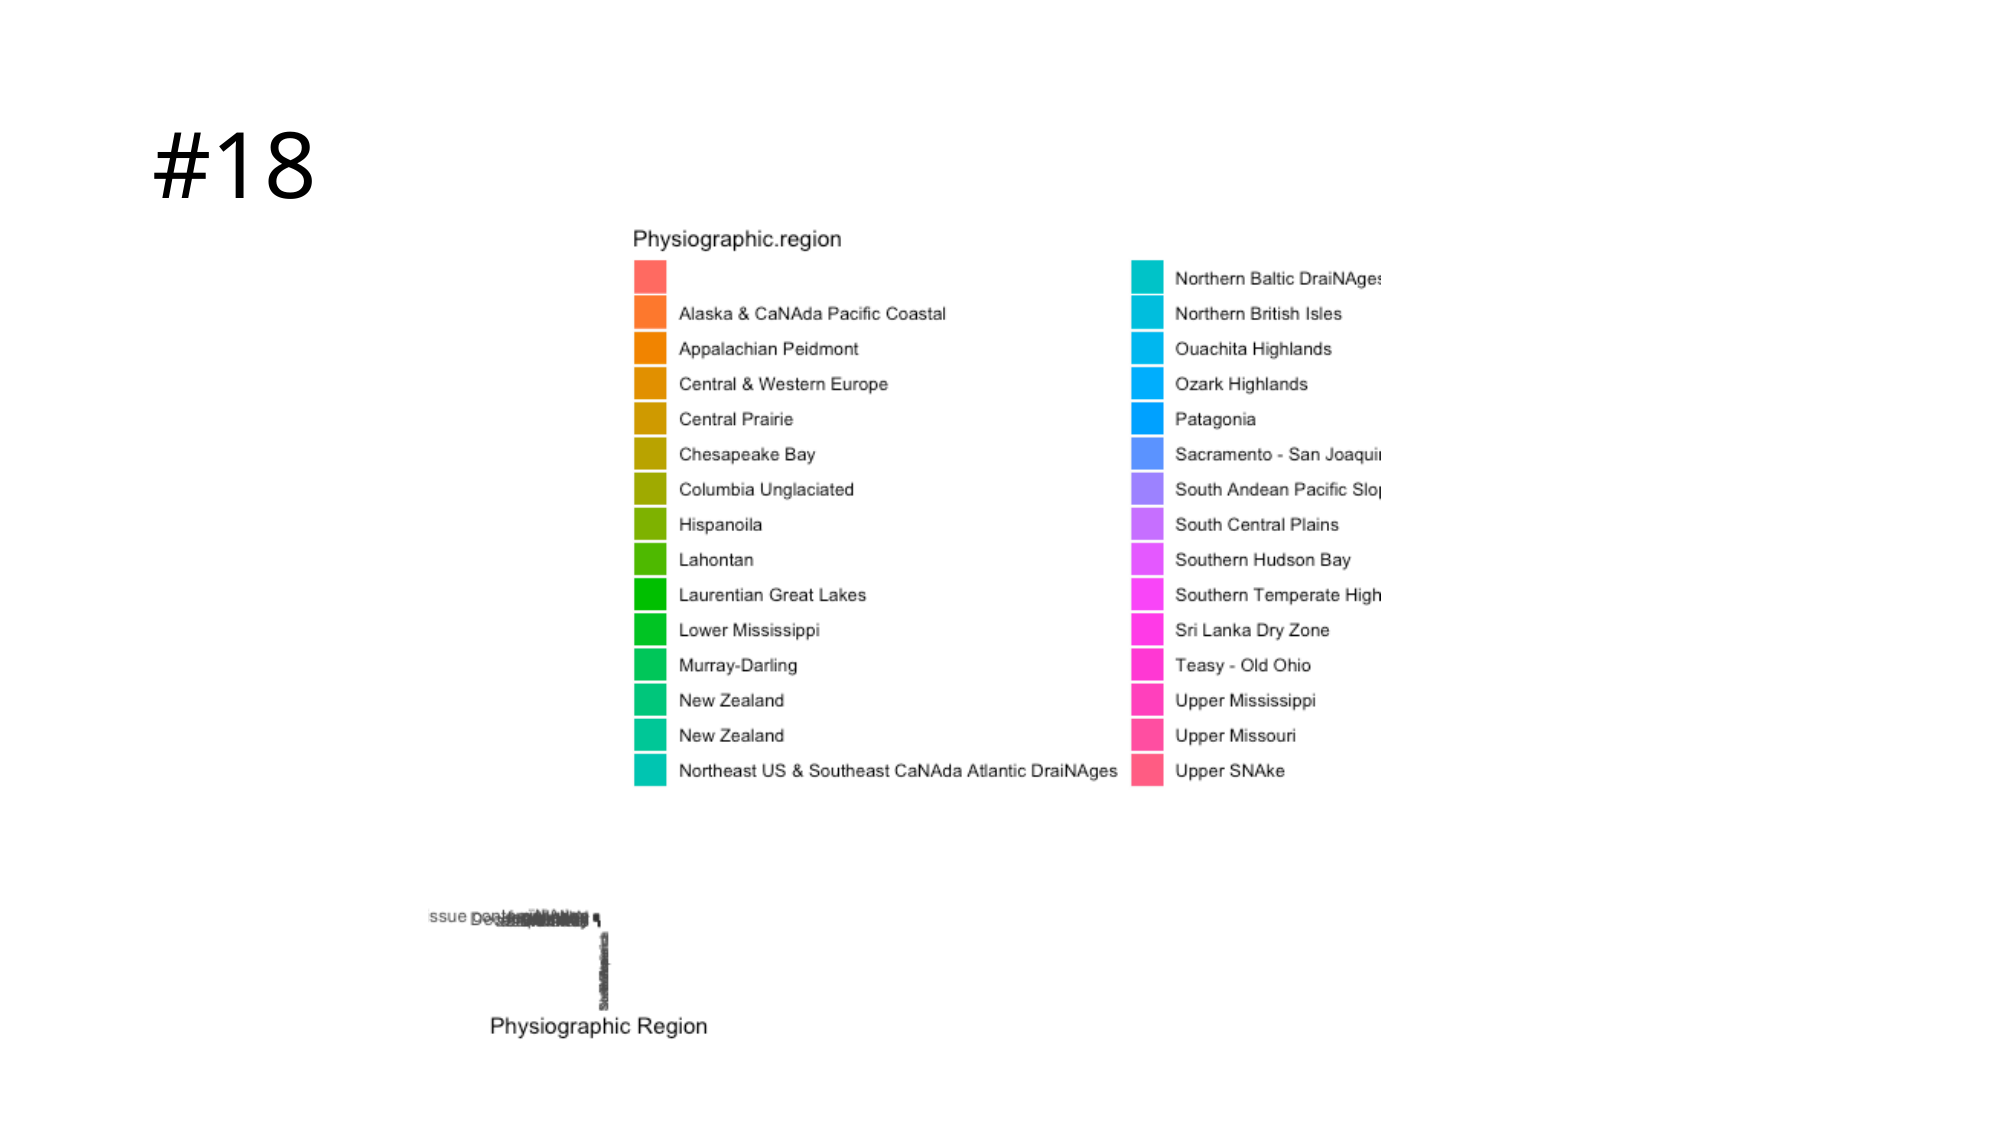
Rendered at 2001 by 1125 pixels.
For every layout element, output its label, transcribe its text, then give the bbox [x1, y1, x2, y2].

picture [428, 103, 1381, 1040]
title #18 [137, 59, 1863, 278]
